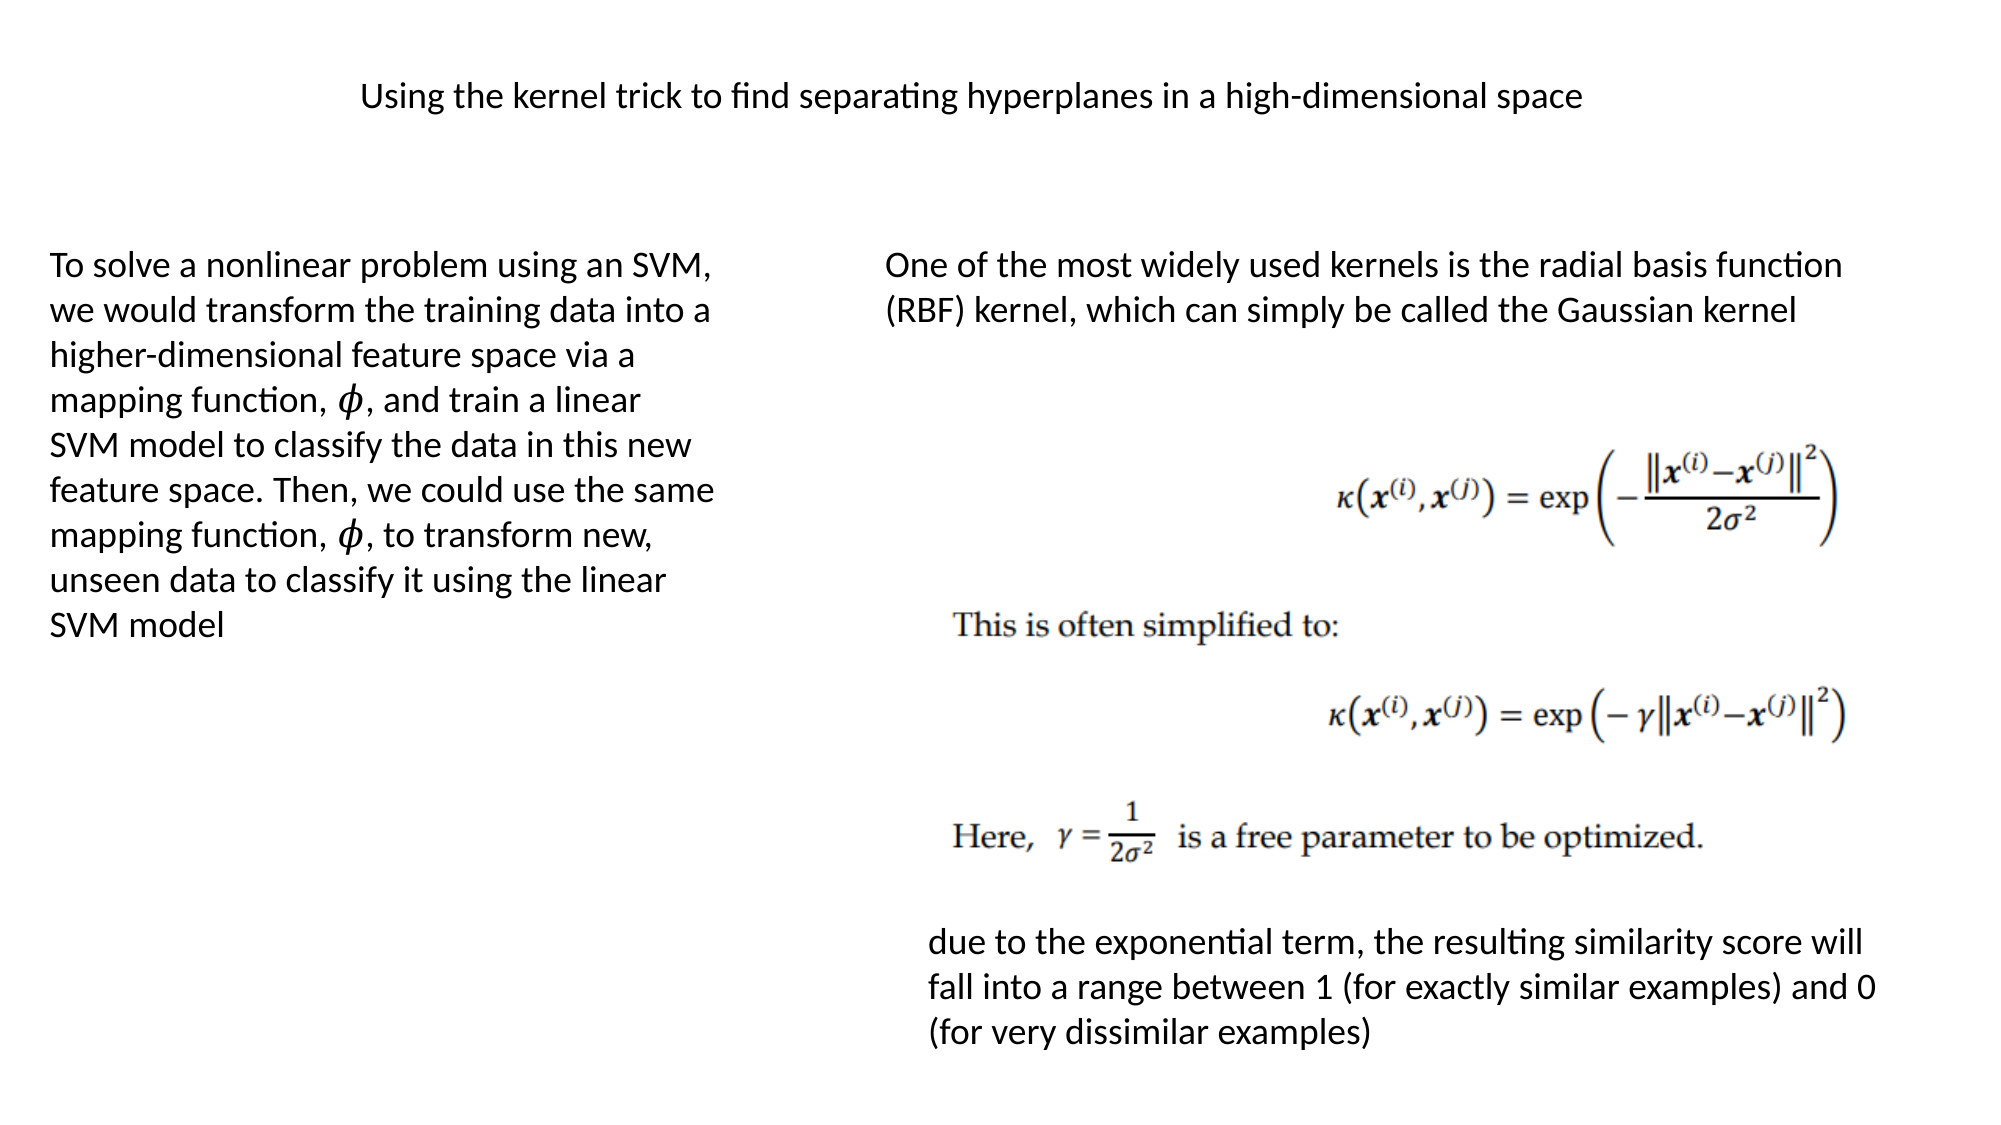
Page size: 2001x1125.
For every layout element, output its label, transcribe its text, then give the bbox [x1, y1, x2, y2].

text_box One of the most widely used kernels is the radial basis function (RBF) kernel, which can simply be called the Gaussian kernel [870, 232, 1871, 337]
picture [896, 406, 2000, 868]
text_box Using the kernel trick to find separating hyperplanes in a high-dimensional space [345, 63, 1616, 124]
text_box To solve a nonlinear problem using an SVM, we would transform the training data into a higher-dimensional feature space via a mapping function, 𝜙, and train a linear SVM model to classify the data in this new feature space. Then, we could use the same mapping function, 𝜙, to transform new, unseen data to classify it using the linear SVM model [34, 232, 733, 652]
text_box due to the exponential term, the resulting similarity score will fall into a range between 1 (for exactly similar examples) and 0 (for very dissimilar examples) [913, 909, 1913, 1060]
